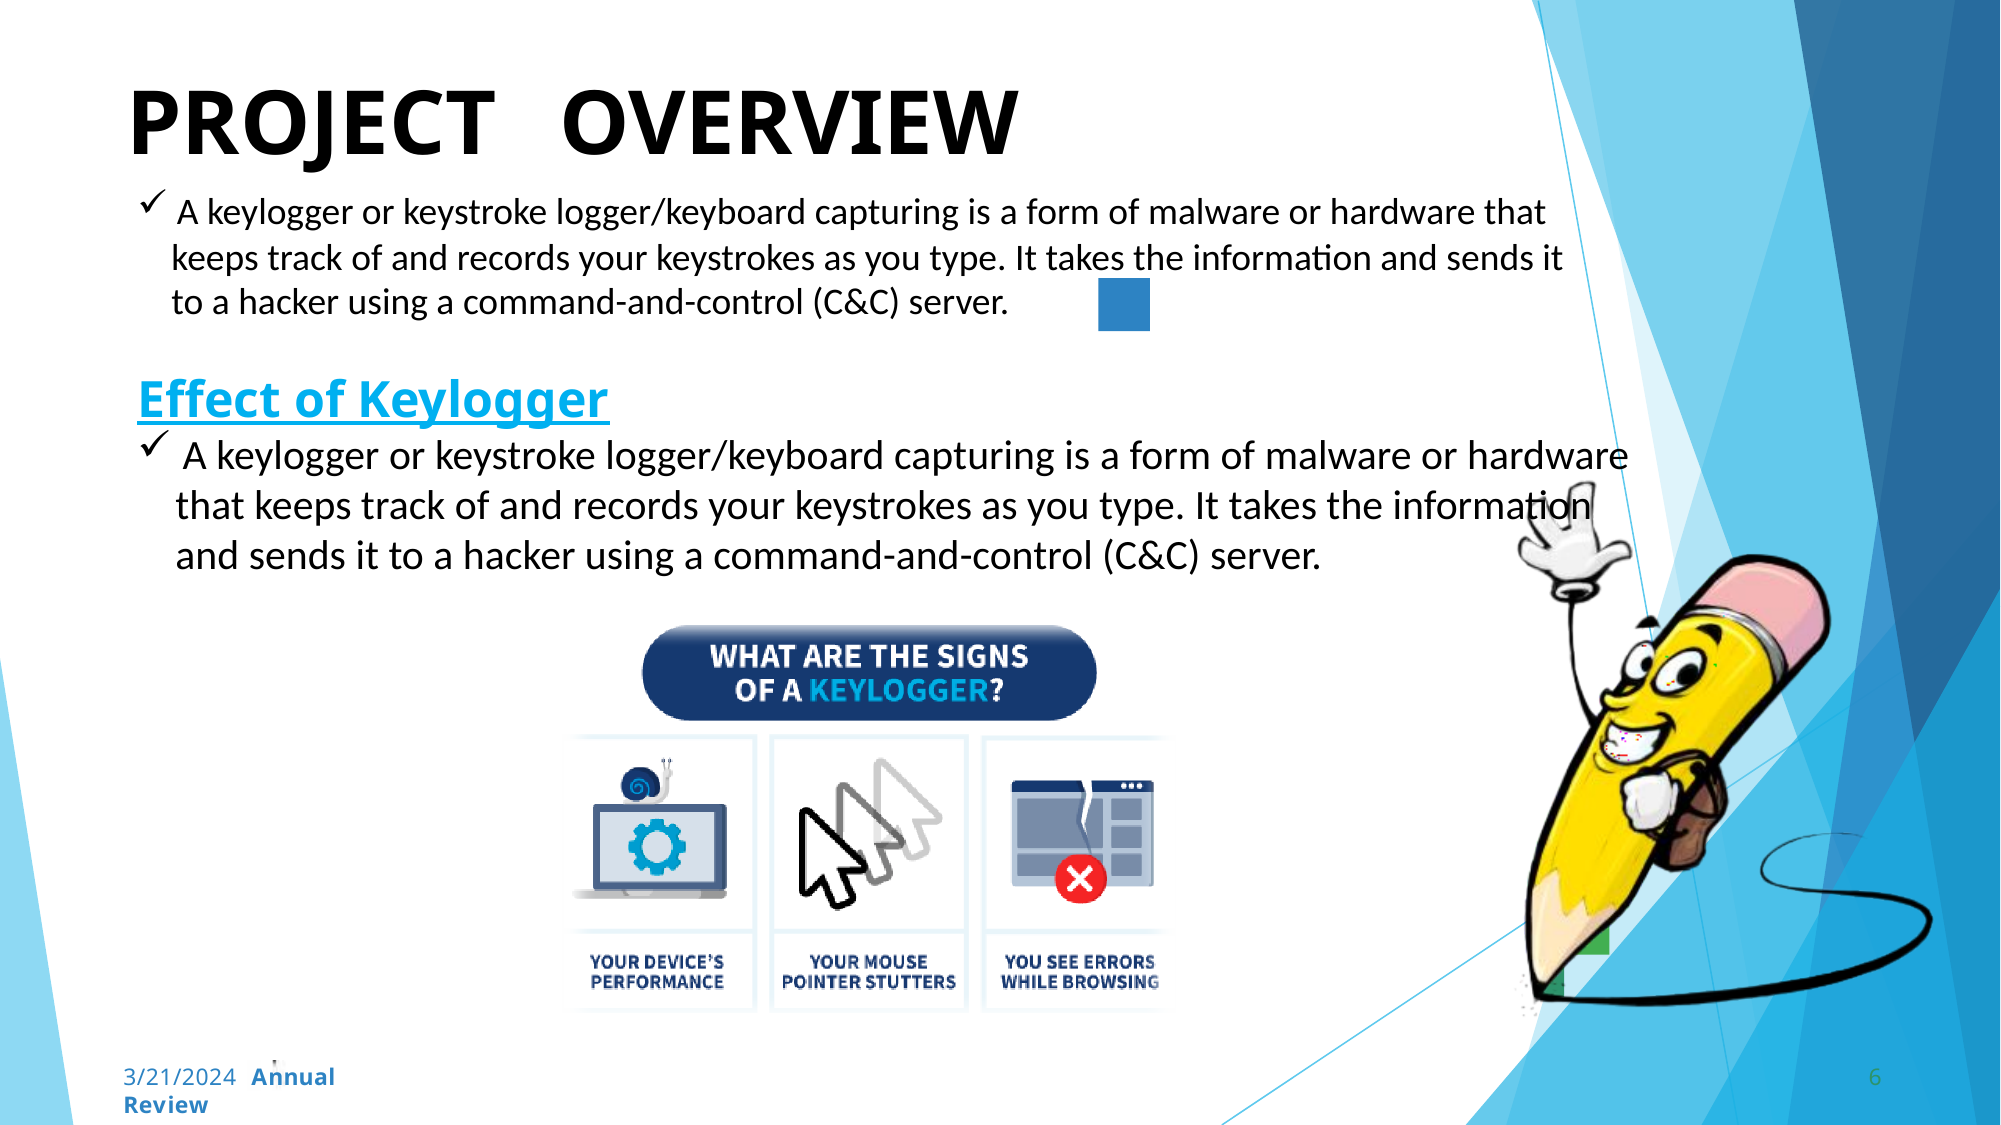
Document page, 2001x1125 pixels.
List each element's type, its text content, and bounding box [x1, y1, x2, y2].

text_box 3/21/2024 Annual Review [121, 1103, 417, 1118]
picture [110, 1060, 463, 1094]
list A keylogger or keystroke logger/keyboard capturing is a form of malware or hardware that keeps track of and records your keystrokes as you type. It takes the information and sends it to a hacker using a command-and-control (C&C) server. Effect of Keylogger A keylogger or keystroke logger/keyboard capturing is a form of malware or hardware that keeps track of and records your keystrokes as you type. It takes the information and sends it to a hacker using a command-and-control (C&C) server. [137, 187, 1938, 582]
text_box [1420, 434, 2000, 1060]
picture [562, 612, 1176, 1026]
slide_number 6 [1862, 1068, 1888, 1125]
title PROJECT OVERVIEW [123, 63, 1877, 254]
